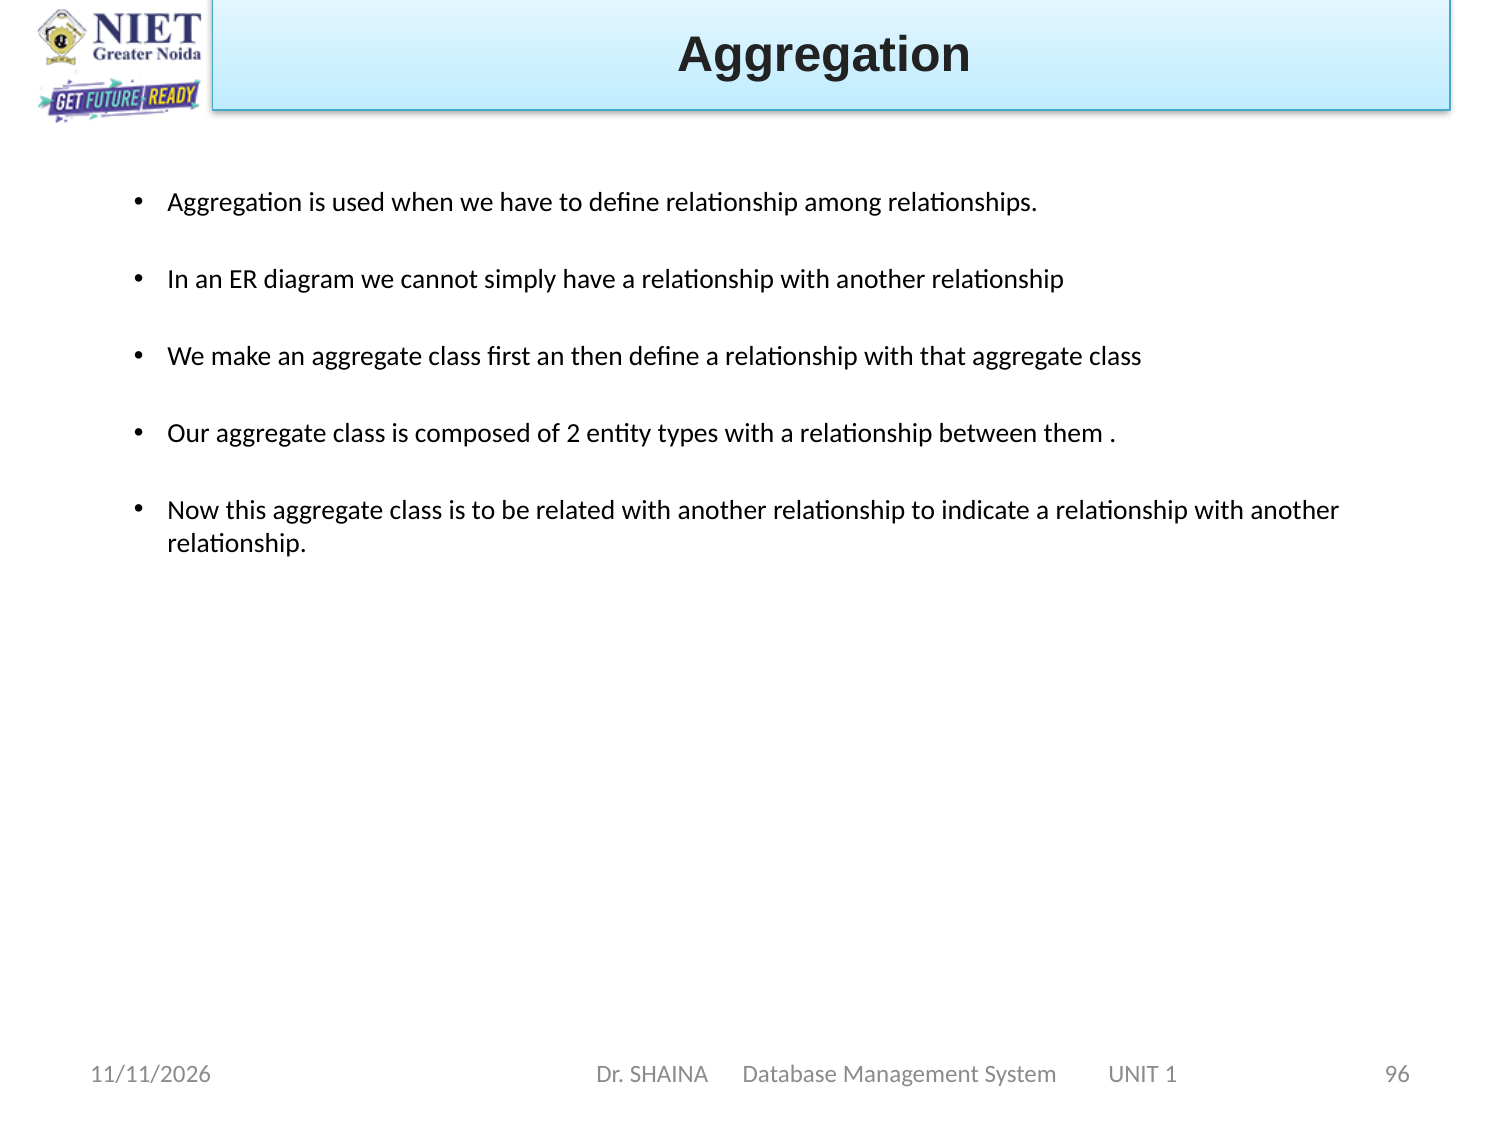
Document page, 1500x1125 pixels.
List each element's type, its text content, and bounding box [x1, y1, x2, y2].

picture [0, 0, 238, 133]
list Aggregation is used when we have to define relationship among relationships. In an ER diagram we cannot simply have a relationship with another relationship We make an aggregate class first an then define a relationship with that aggregate class Our aggregate class is composed of 2 entity types with a relationship between them . Now this aggregate class is to be related with another relationship to indicate a relationship with another relationship. [118, 87, 1469, 266]
slide_number 96 [1074, 1042, 1425, 1103]
list Aggregation is used when we have to define relationship among relationships. In an ER diagram we cannot simply have a relationship with another relationship We make an aggregate class first an then define a relationship with that aggregate class Our aggregate class is composed of 2 entity types with a relationship between them . Now this aggregate class is to be related with another relationship to indicate a relationship with another relationship. [118, 343, 1469, 972]
title Aggregation [240, 0, 1451, 111]
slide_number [75, 1042, 425, 1103]
footer Dr. SHAINA Database Management System UNIT 1 [512, 1042, 1074, 1103]
text_box [0, 266, 1500, 341]
